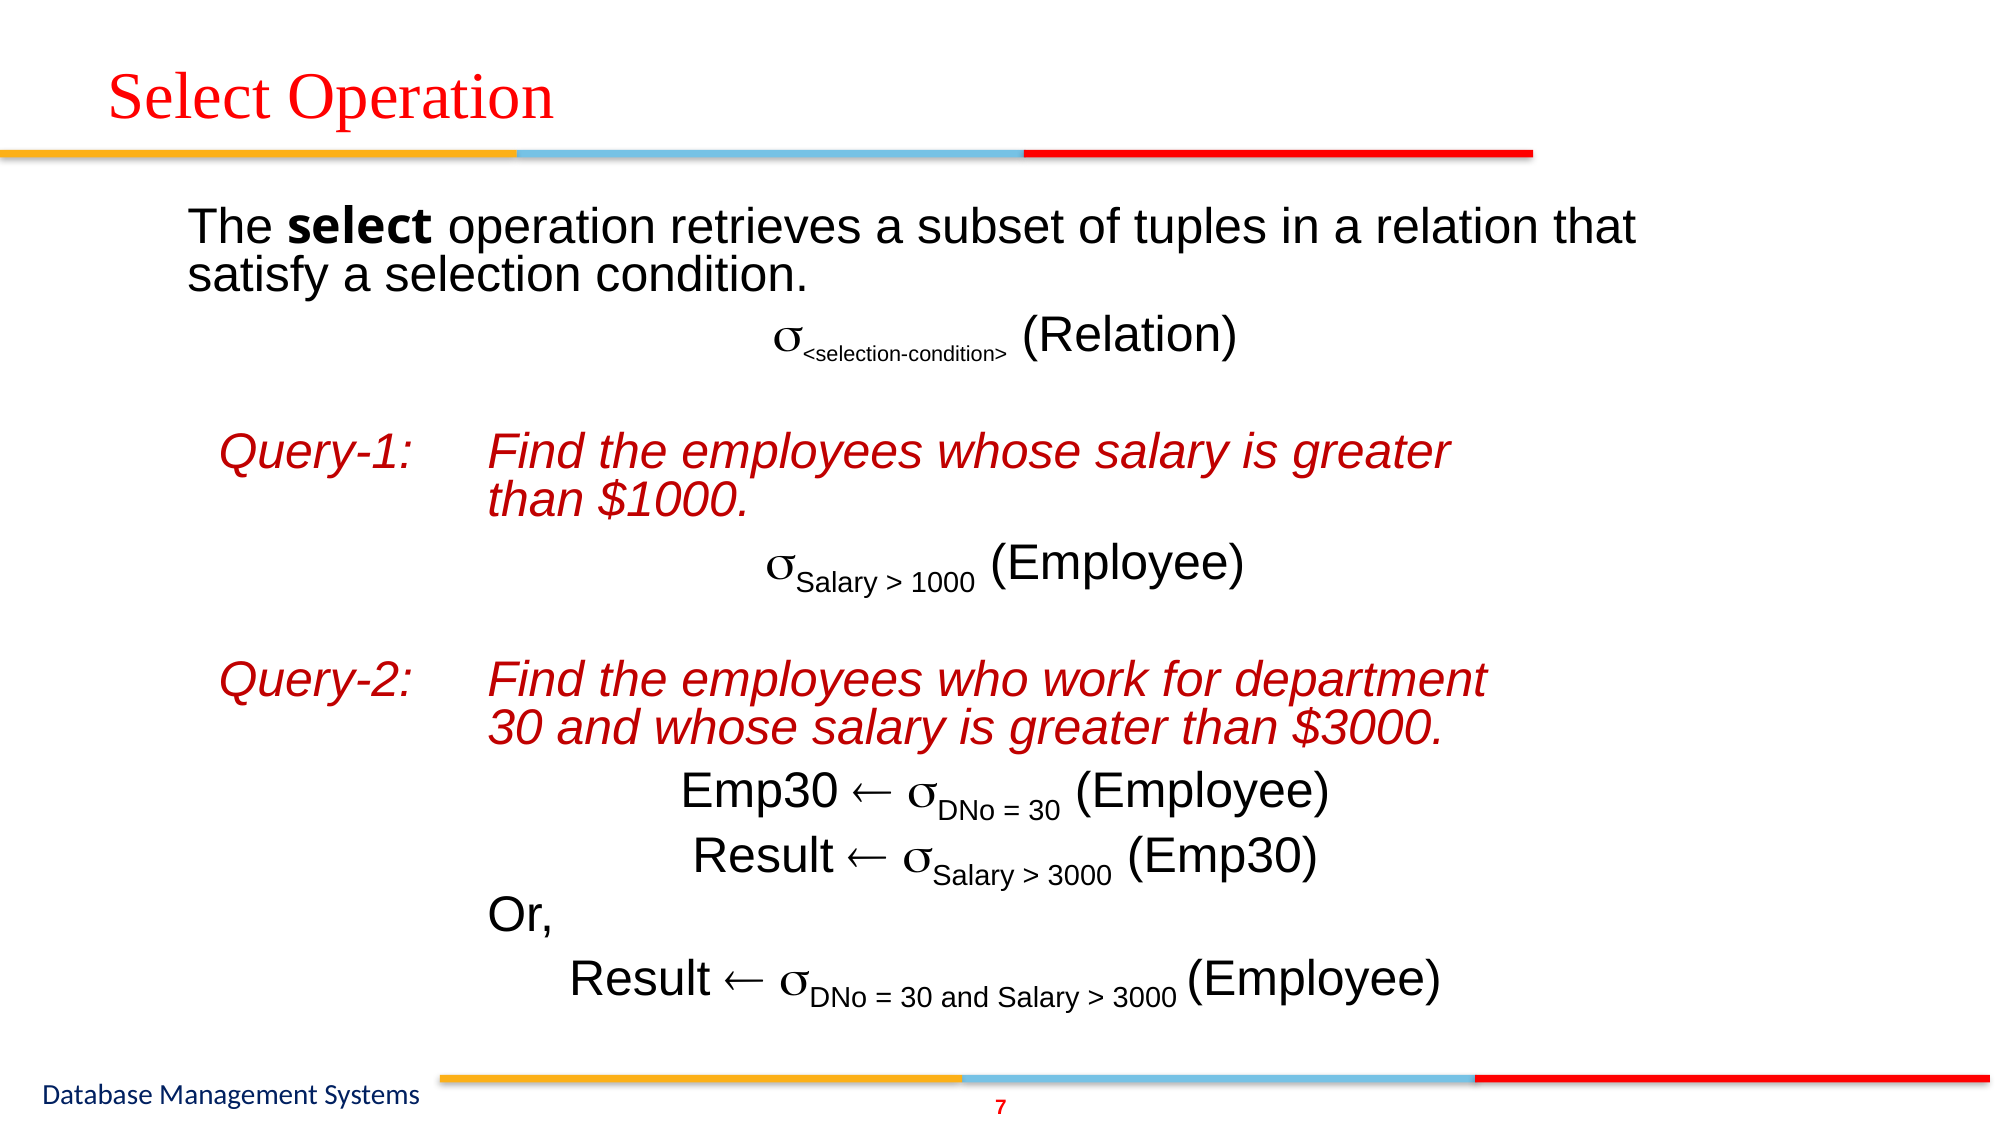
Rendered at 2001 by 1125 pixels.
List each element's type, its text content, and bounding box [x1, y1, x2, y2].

title Select Operation [92, 18, 1433, 140]
